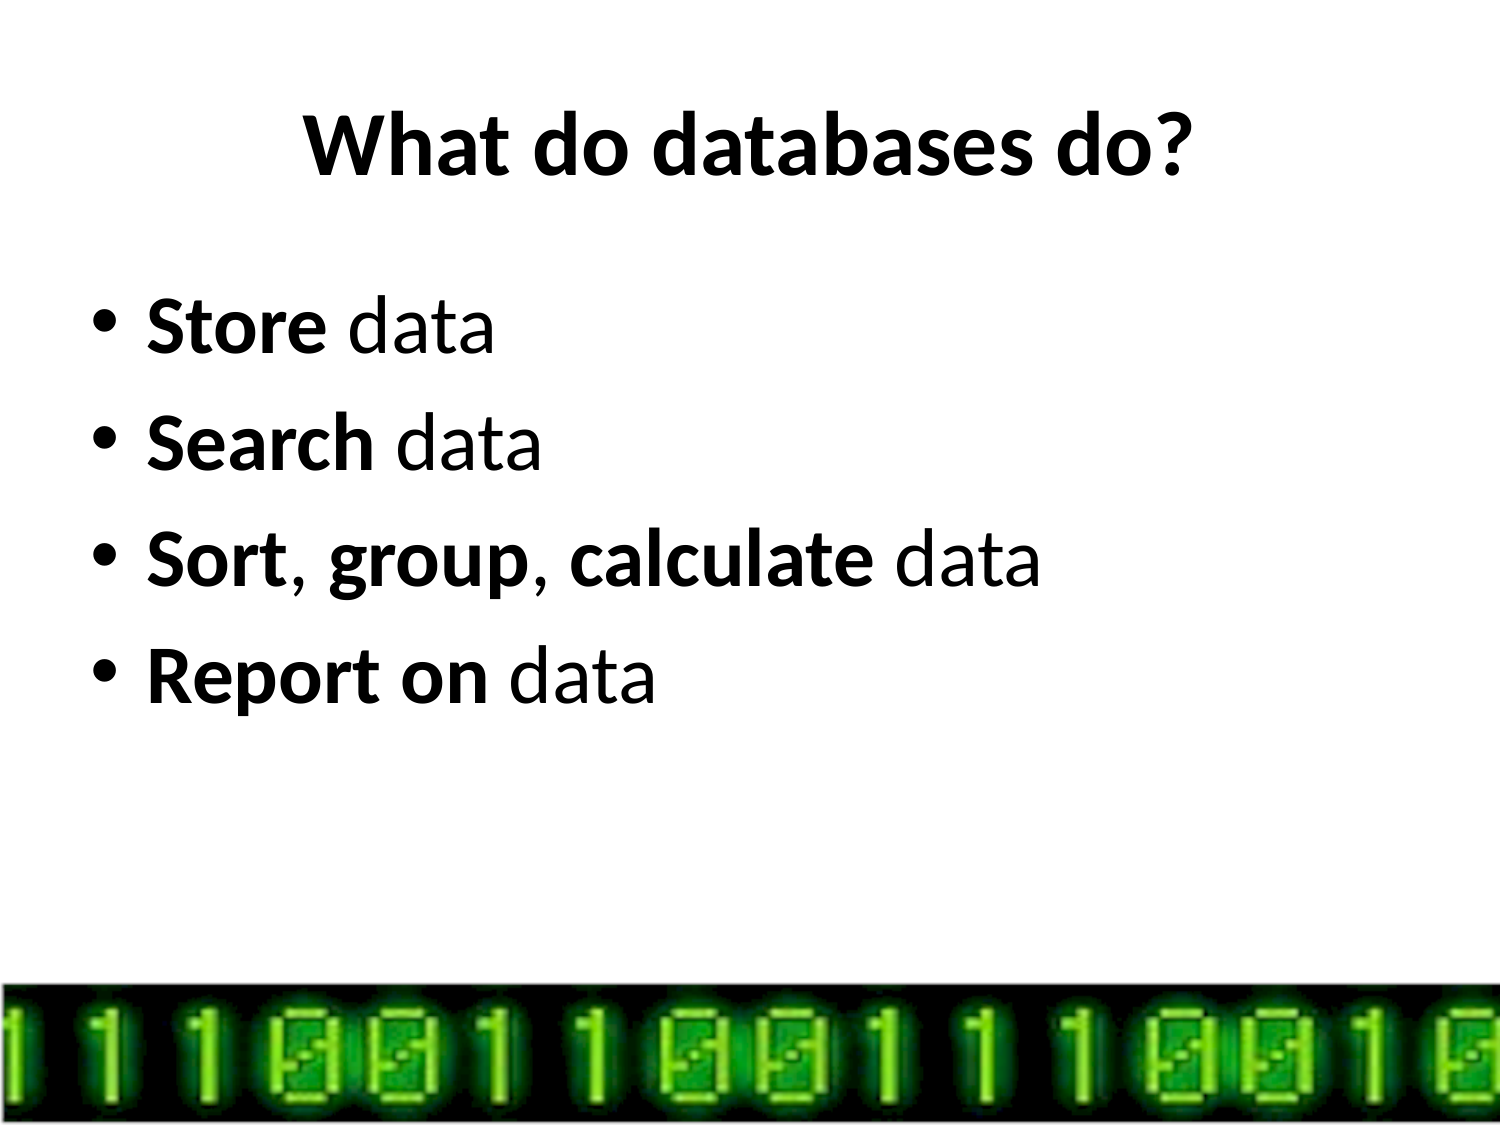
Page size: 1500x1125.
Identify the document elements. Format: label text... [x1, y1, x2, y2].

picture [0, 982, 1500, 1125]
list Store data Search data Sort, group, calculate data Report on data [75, 262, 1425, 980]
title What do databases do? [75, 45, 1425, 233]
